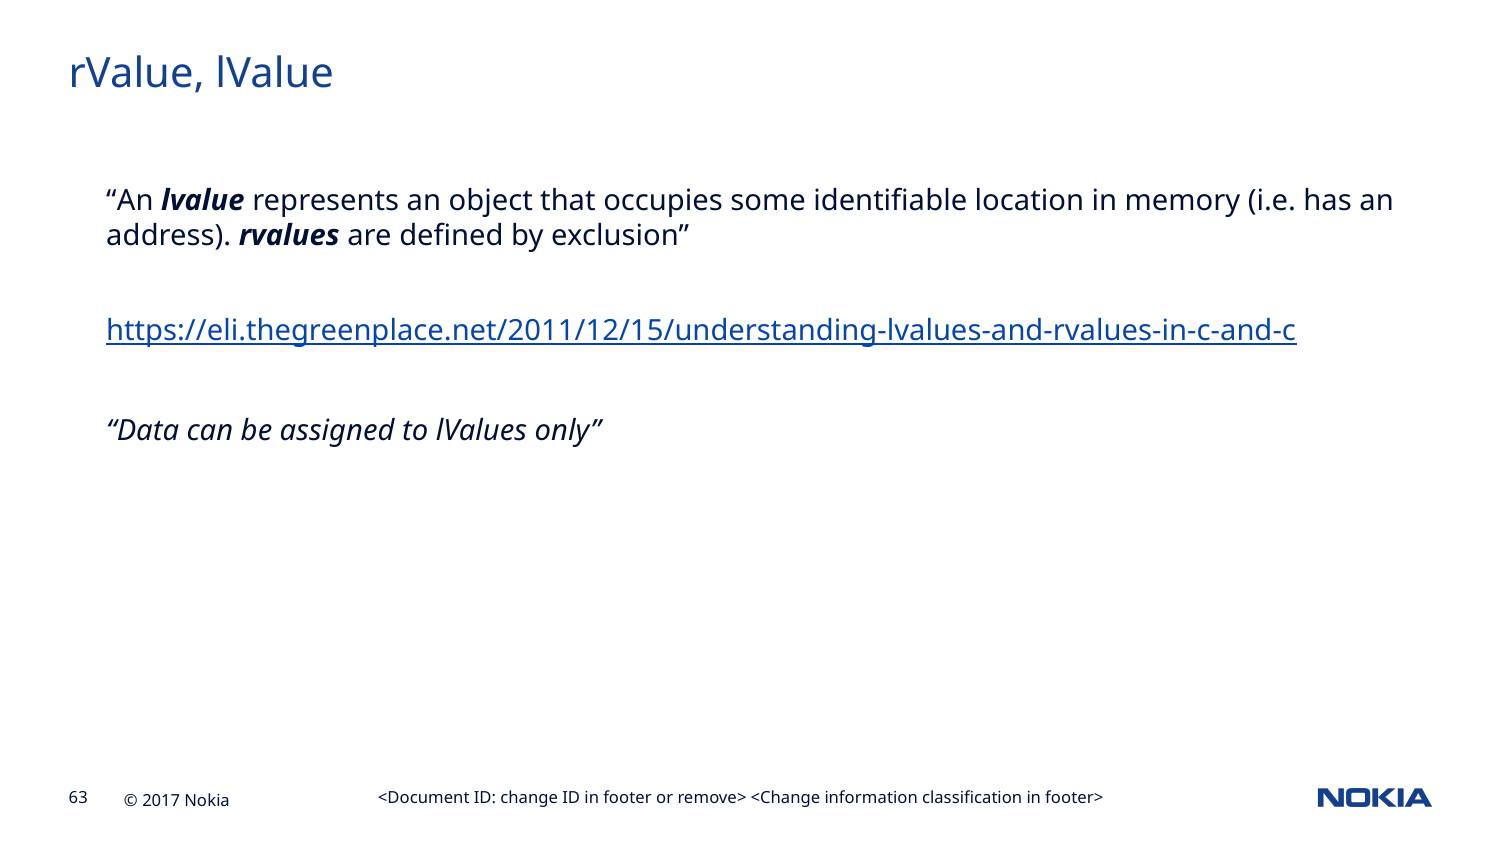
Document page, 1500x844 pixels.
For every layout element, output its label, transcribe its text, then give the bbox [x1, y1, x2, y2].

picture [1292, 762, 1458, 833]
list “An lvalue represents an object that occupies some identifiable location in memory (i.e. has an address). rvalues are defined by exclusion” https://eli.thegreenplace.net/2011/12/15/understanding-lvalues-and-rvalues-in-c-and-c “Data can be assigned to lValues only” [68, 128, 1432, 762]
footer <Document ID: change ID in footer or remove> <Change information classification in footer> [377, 790, 1122, 811]
list rValue, lValue [68, 46, 1432, 97]
